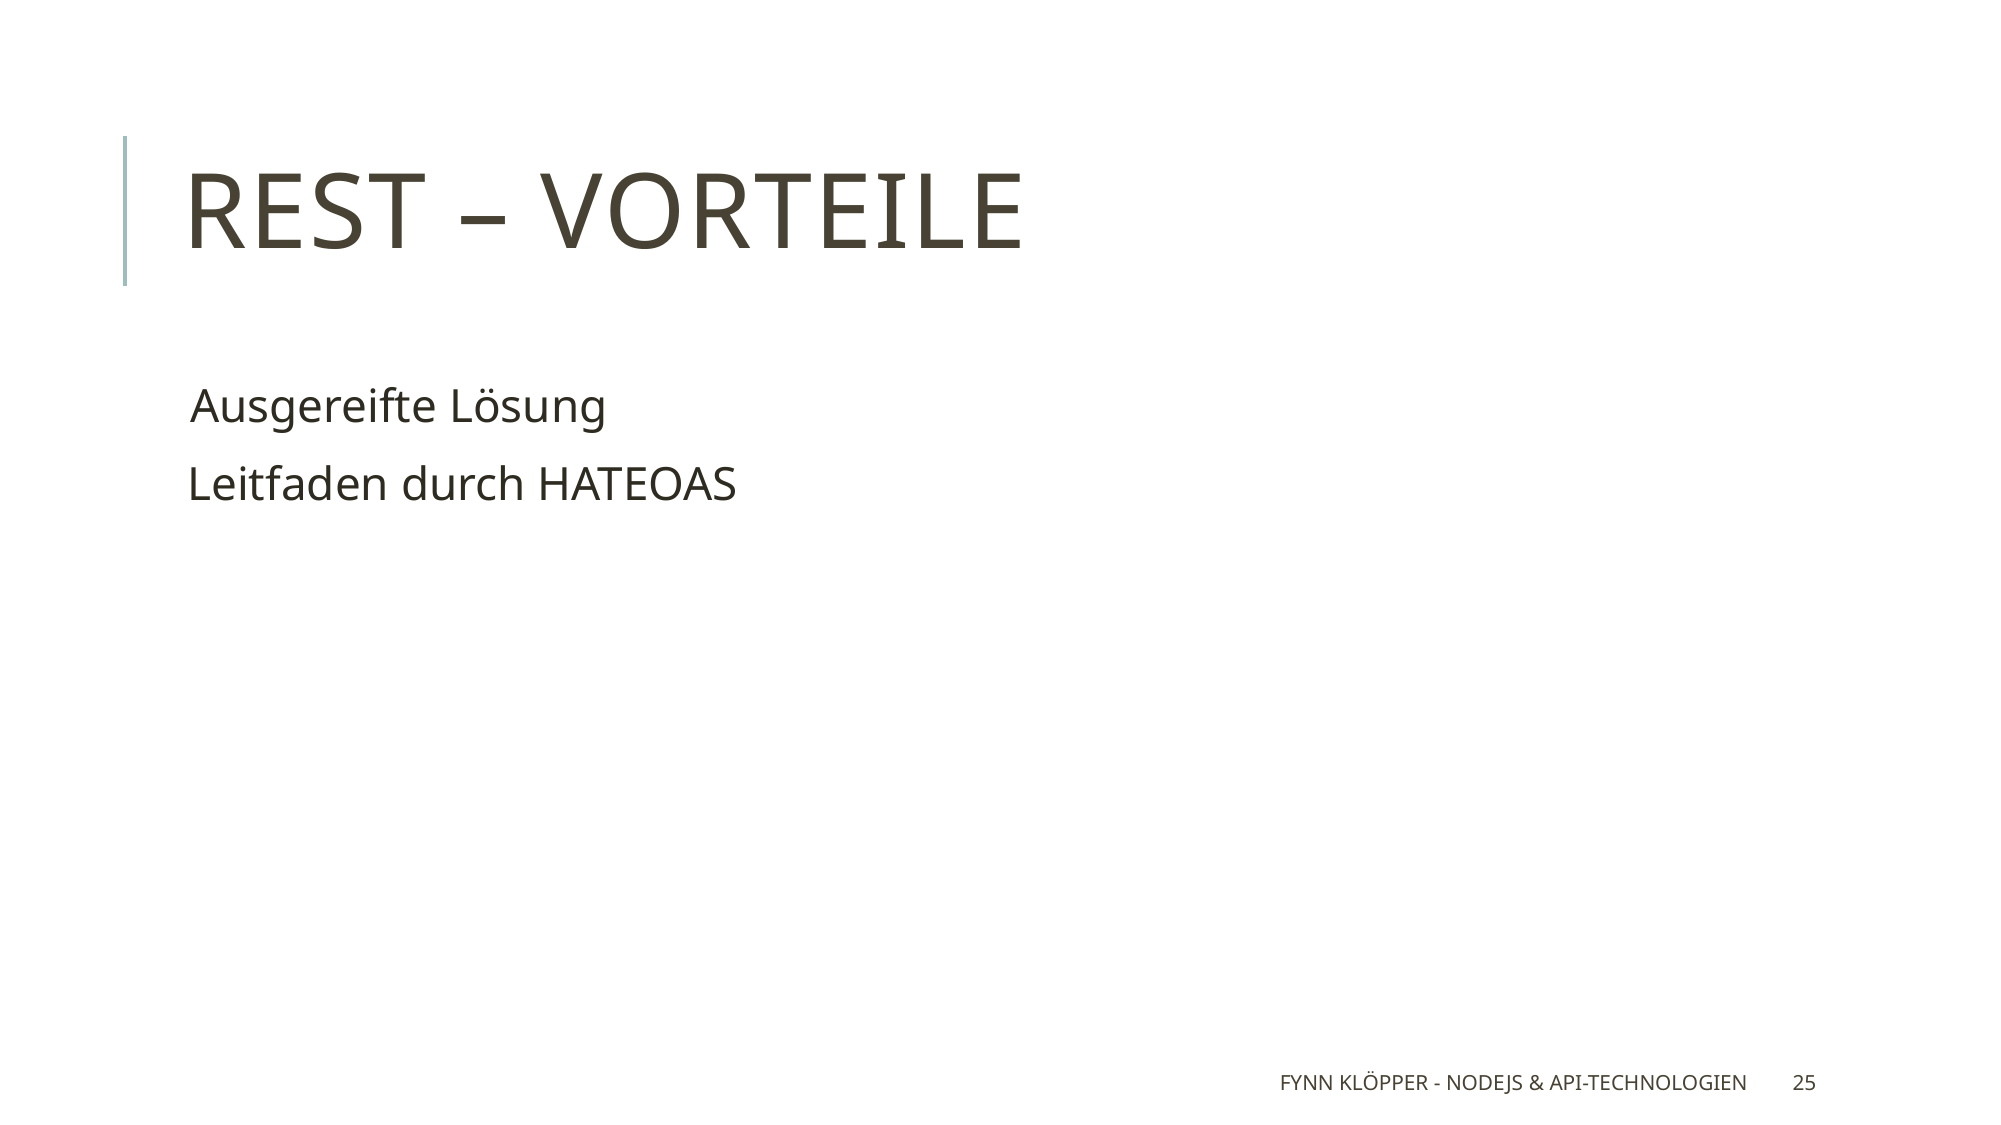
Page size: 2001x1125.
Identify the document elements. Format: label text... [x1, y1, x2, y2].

list Ausgereifte Lösung Leitfaden durch HATEOAS [168, 375, 1763, 1035]
slide_number 25 [1777, 1061, 1938, 1107]
footer Fynn Klöpper - NodeJS & API-Technologien [794, 1061, 1763, 1107]
title REST – Vorteile [168, 96, 1763, 342]
